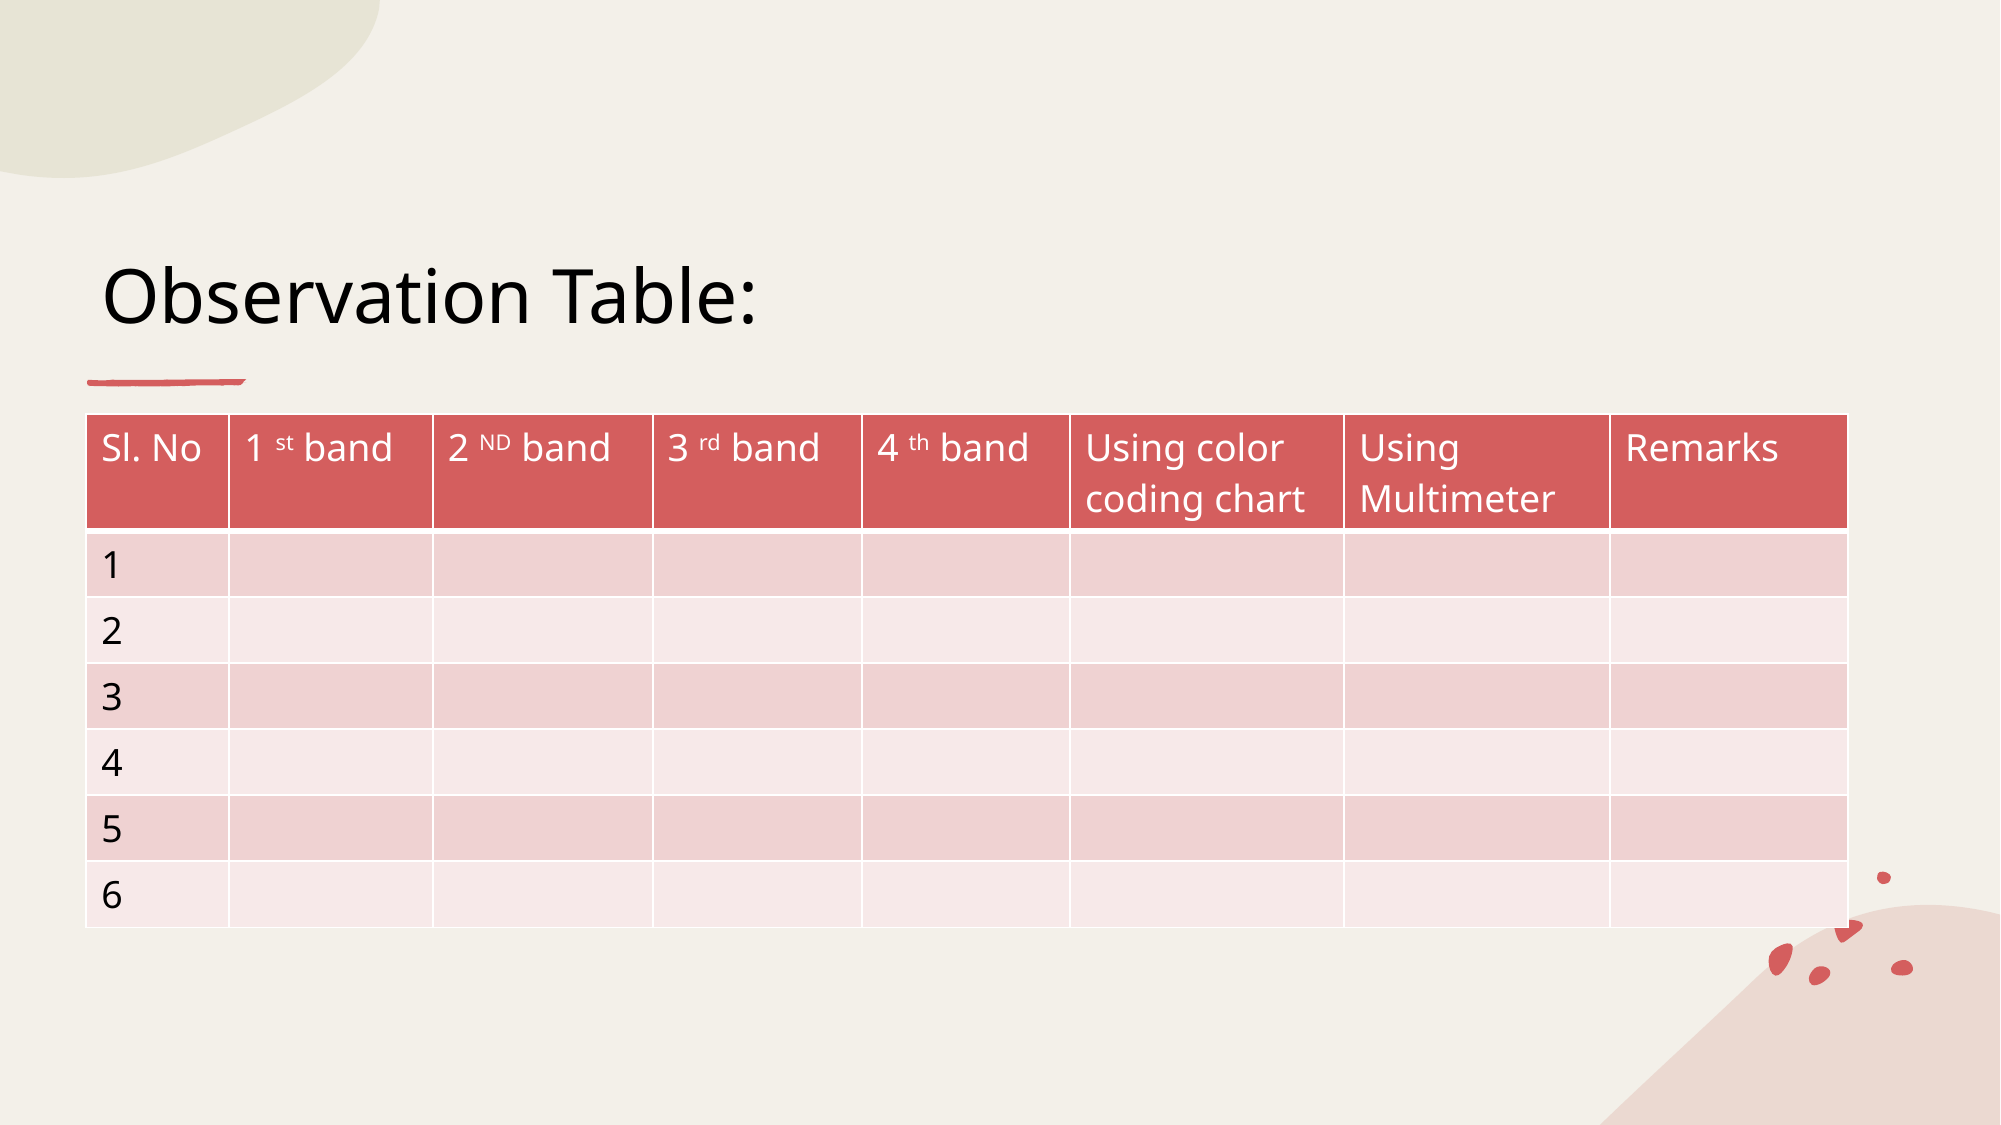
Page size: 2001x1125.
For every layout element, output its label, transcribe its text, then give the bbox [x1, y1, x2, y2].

table_cell [434, 664, 652, 728]
table_cell [1611, 862, 1847, 927]
table_cell [863, 664, 1069, 728]
table_header 3 rd band [654, 415, 861, 528]
table_cell [1071, 730, 1343, 794]
table_cell [1611, 598, 1847, 662]
table_header Sl. No [87, 415, 228, 528]
table_cell [654, 862, 861, 927]
table_cell [434, 534, 652, 596]
table_cell [863, 796, 1069, 860]
table_header Remarks [1611, 415, 1847, 528]
table_cell [1611, 730, 1847, 794]
table_cell [230, 796, 432, 860]
table_cell [863, 598, 1069, 662]
table_cell 3 [87, 664, 228, 728]
table_cell [863, 862, 1069, 927]
table_cell [654, 598, 861, 662]
table_cell [654, 664, 861, 728]
table_cell [1345, 534, 1609, 596]
table_cell [863, 534, 1069, 596]
table_cell [230, 664, 432, 728]
table_header 1 st band [230, 415, 432, 528]
table_cell [434, 796, 652, 860]
table_cell [1071, 862, 1343, 927]
table_cell [863, 730, 1069, 794]
table_cell [230, 862, 432, 927]
table_cell [434, 598, 652, 662]
table_cell [1345, 664, 1609, 728]
table_cell [434, 730, 652, 794]
table_cell [1071, 664, 1343, 728]
table_cell 2 [87, 598, 228, 662]
table_cell 4 [87, 730, 228, 794]
table_cell [1611, 796, 1847, 860]
table_header 2 ND band [434, 415, 652, 528]
table_cell [230, 598, 432, 662]
table_cell 6 [87, 862, 228, 927]
table_cell [1345, 730, 1609, 794]
table_cell [434, 862, 652, 927]
table_cell [1345, 796, 1609, 860]
table_cell 1 [87, 534, 228, 596]
table_cell [1611, 534, 1847, 596]
table_cell [230, 730, 432, 794]
table_cell [1345, 598, 1609, 662]
table_cell [654, 796, 861, 860]
table_cell [654, 730, 861, 794]
title Observation Table: [86, 129, 1740, 347]
table_header Using color coding chart [1071, 415, 1343, 528]
table_cell [654, 534, 861, 596]
table_cell [230, 534, 432, 596]
table_cell [1071, 598, 1343, 662]
table_header Using Multimeter [1345, 415, 1609, 528]
table_cell 5 [87, 796, 228, 860]
table_cell [1611, 664, 1847, 728]
table_cell [1345, 862, 1609, 927]
table_header 4 th band [863, 415, 1069, 528]
table_cell [1071, 534, 1343, 596]
table_cell [1071, 796, 1343, 860]
